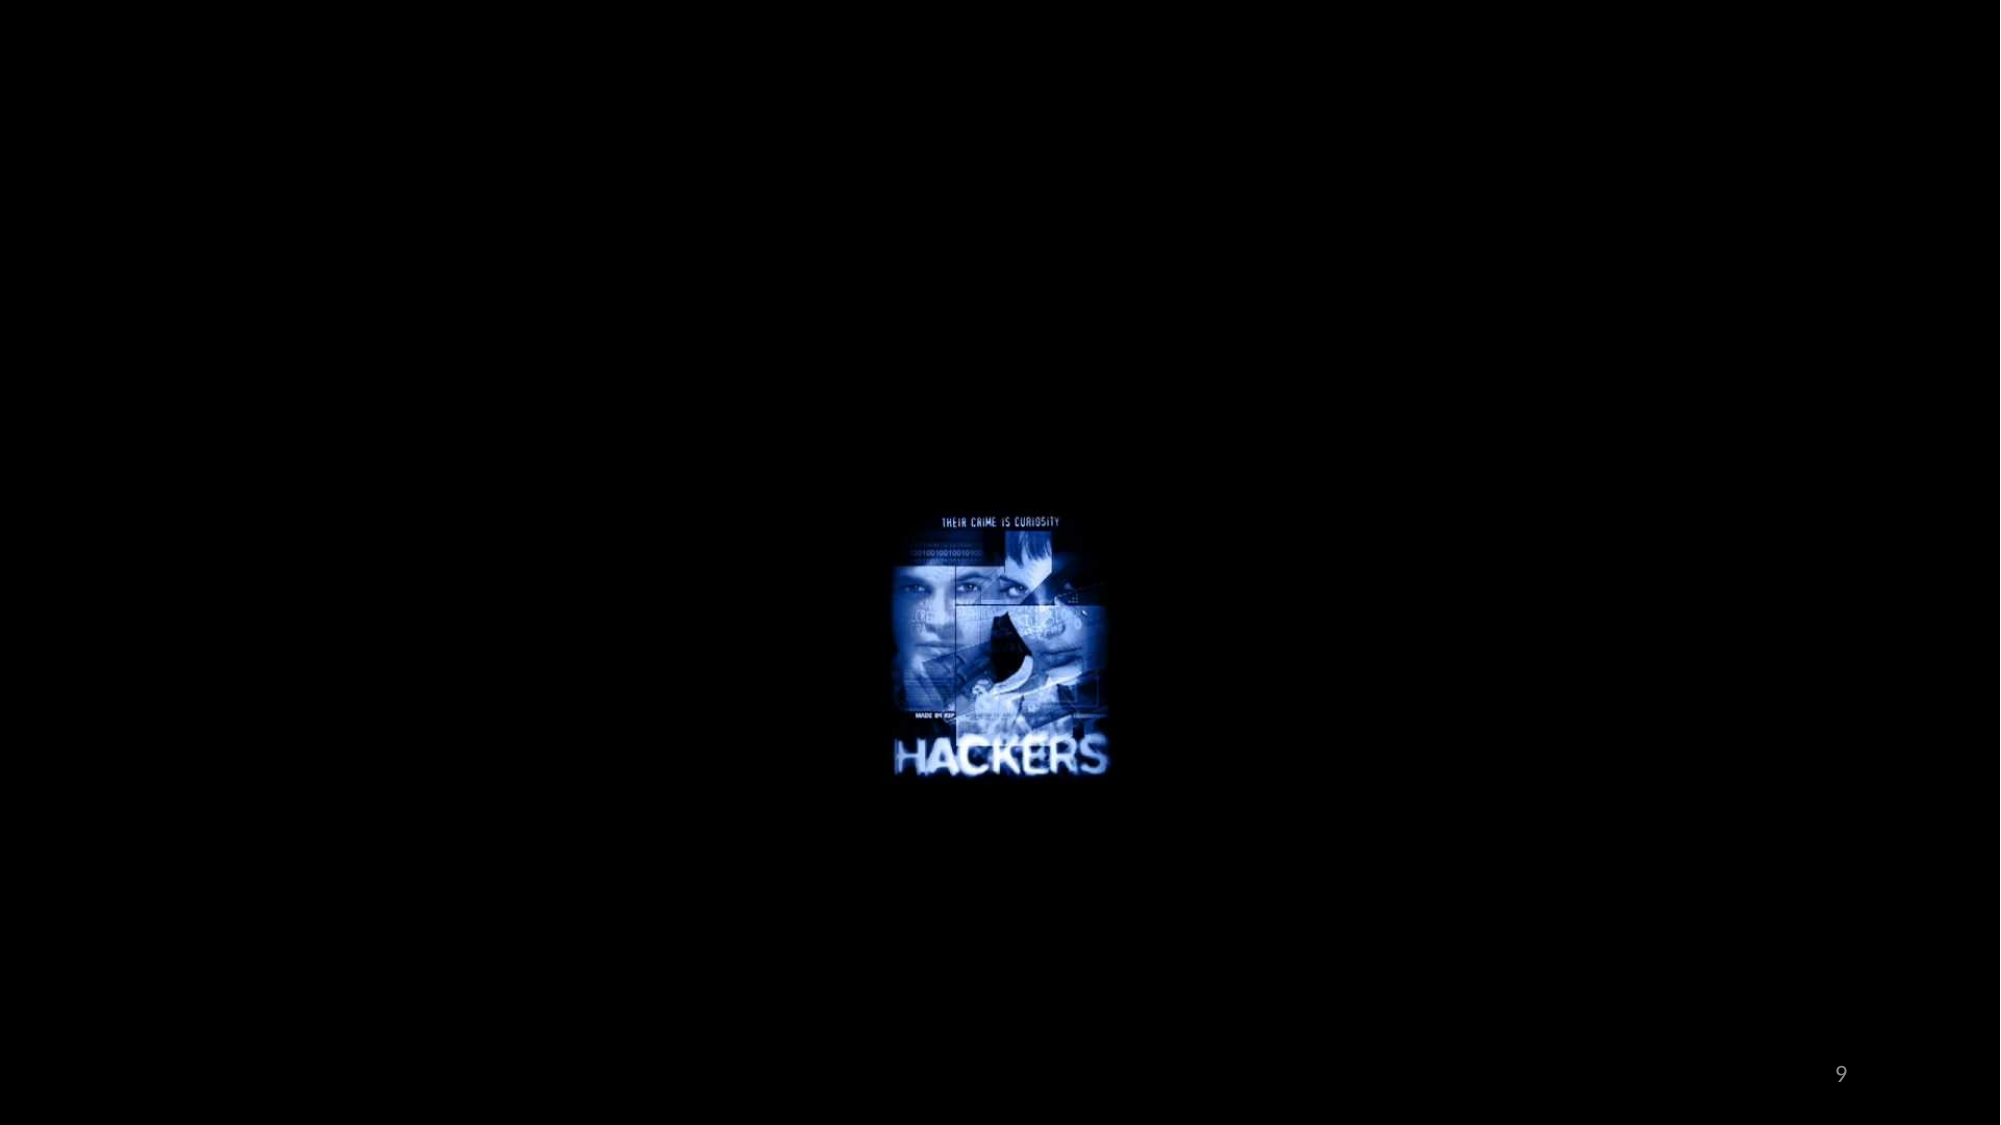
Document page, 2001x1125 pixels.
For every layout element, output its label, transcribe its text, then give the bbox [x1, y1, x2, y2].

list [749, 468, 1250, 844]
slide_number 9 [1412, 1042, 1863, 1103]
